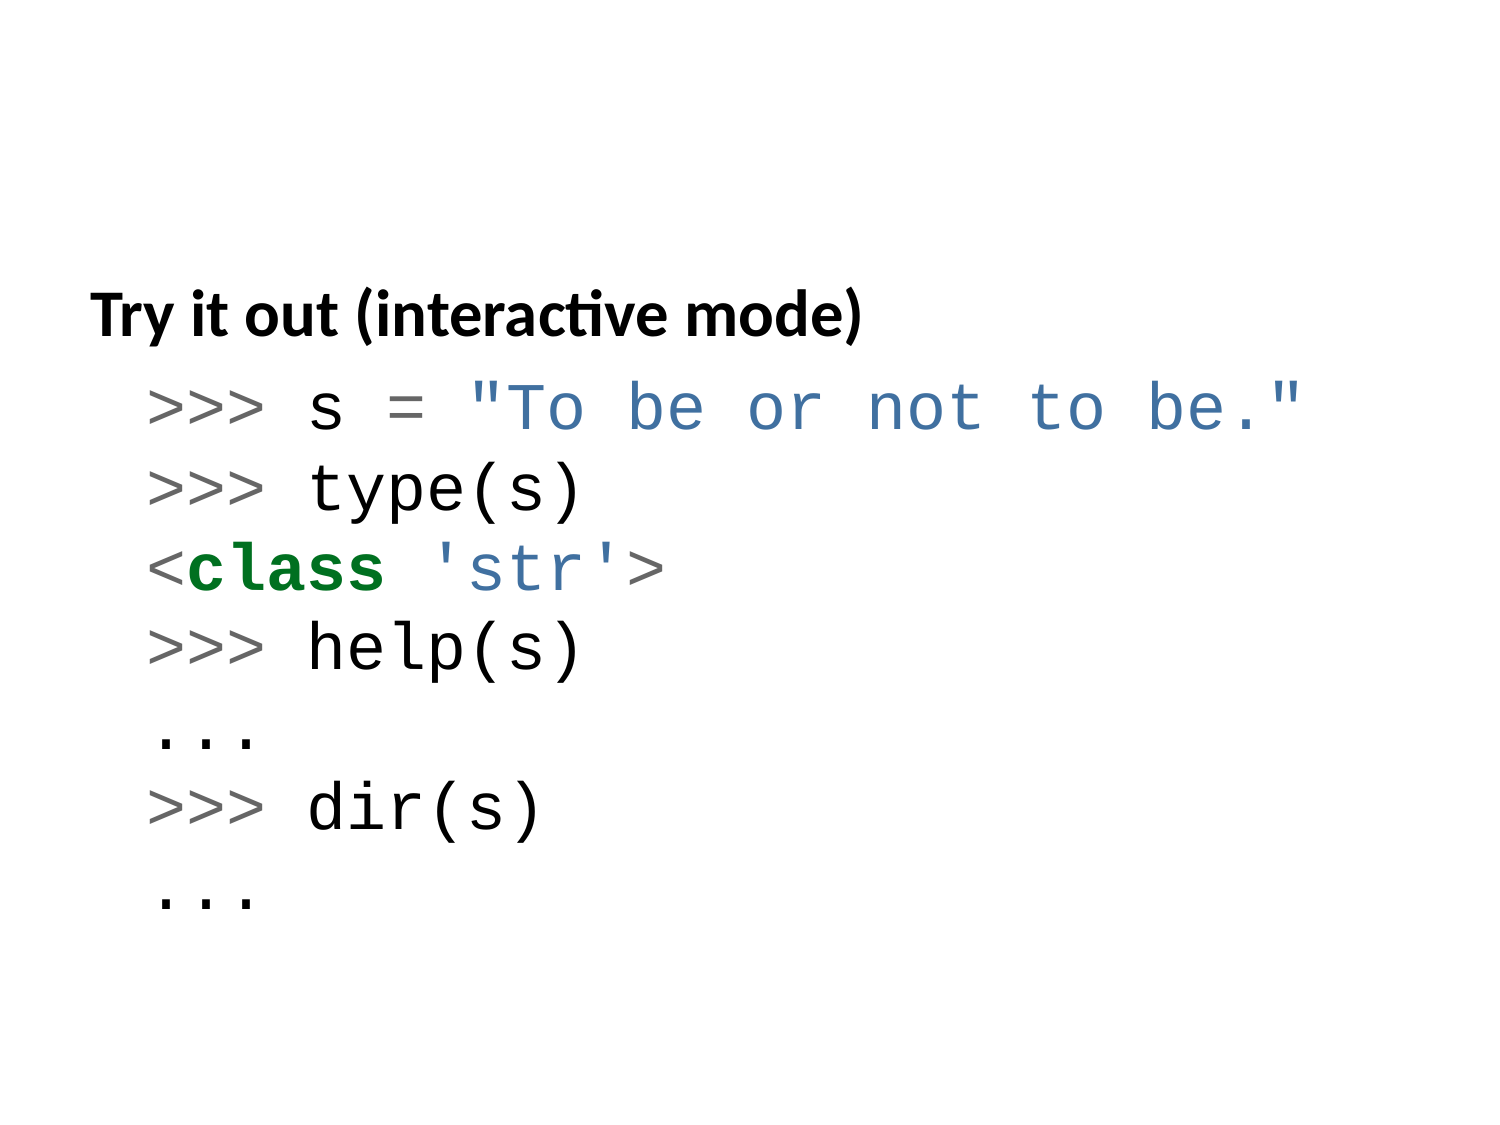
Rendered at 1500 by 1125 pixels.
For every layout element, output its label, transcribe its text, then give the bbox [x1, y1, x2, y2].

list Try it out (interactive mode) >>> s = "To be or not to be." >>> type(s) <class 'str'> >>> help(s) ... >>> dir(s) ... [75, 262, 1425, 1005]
